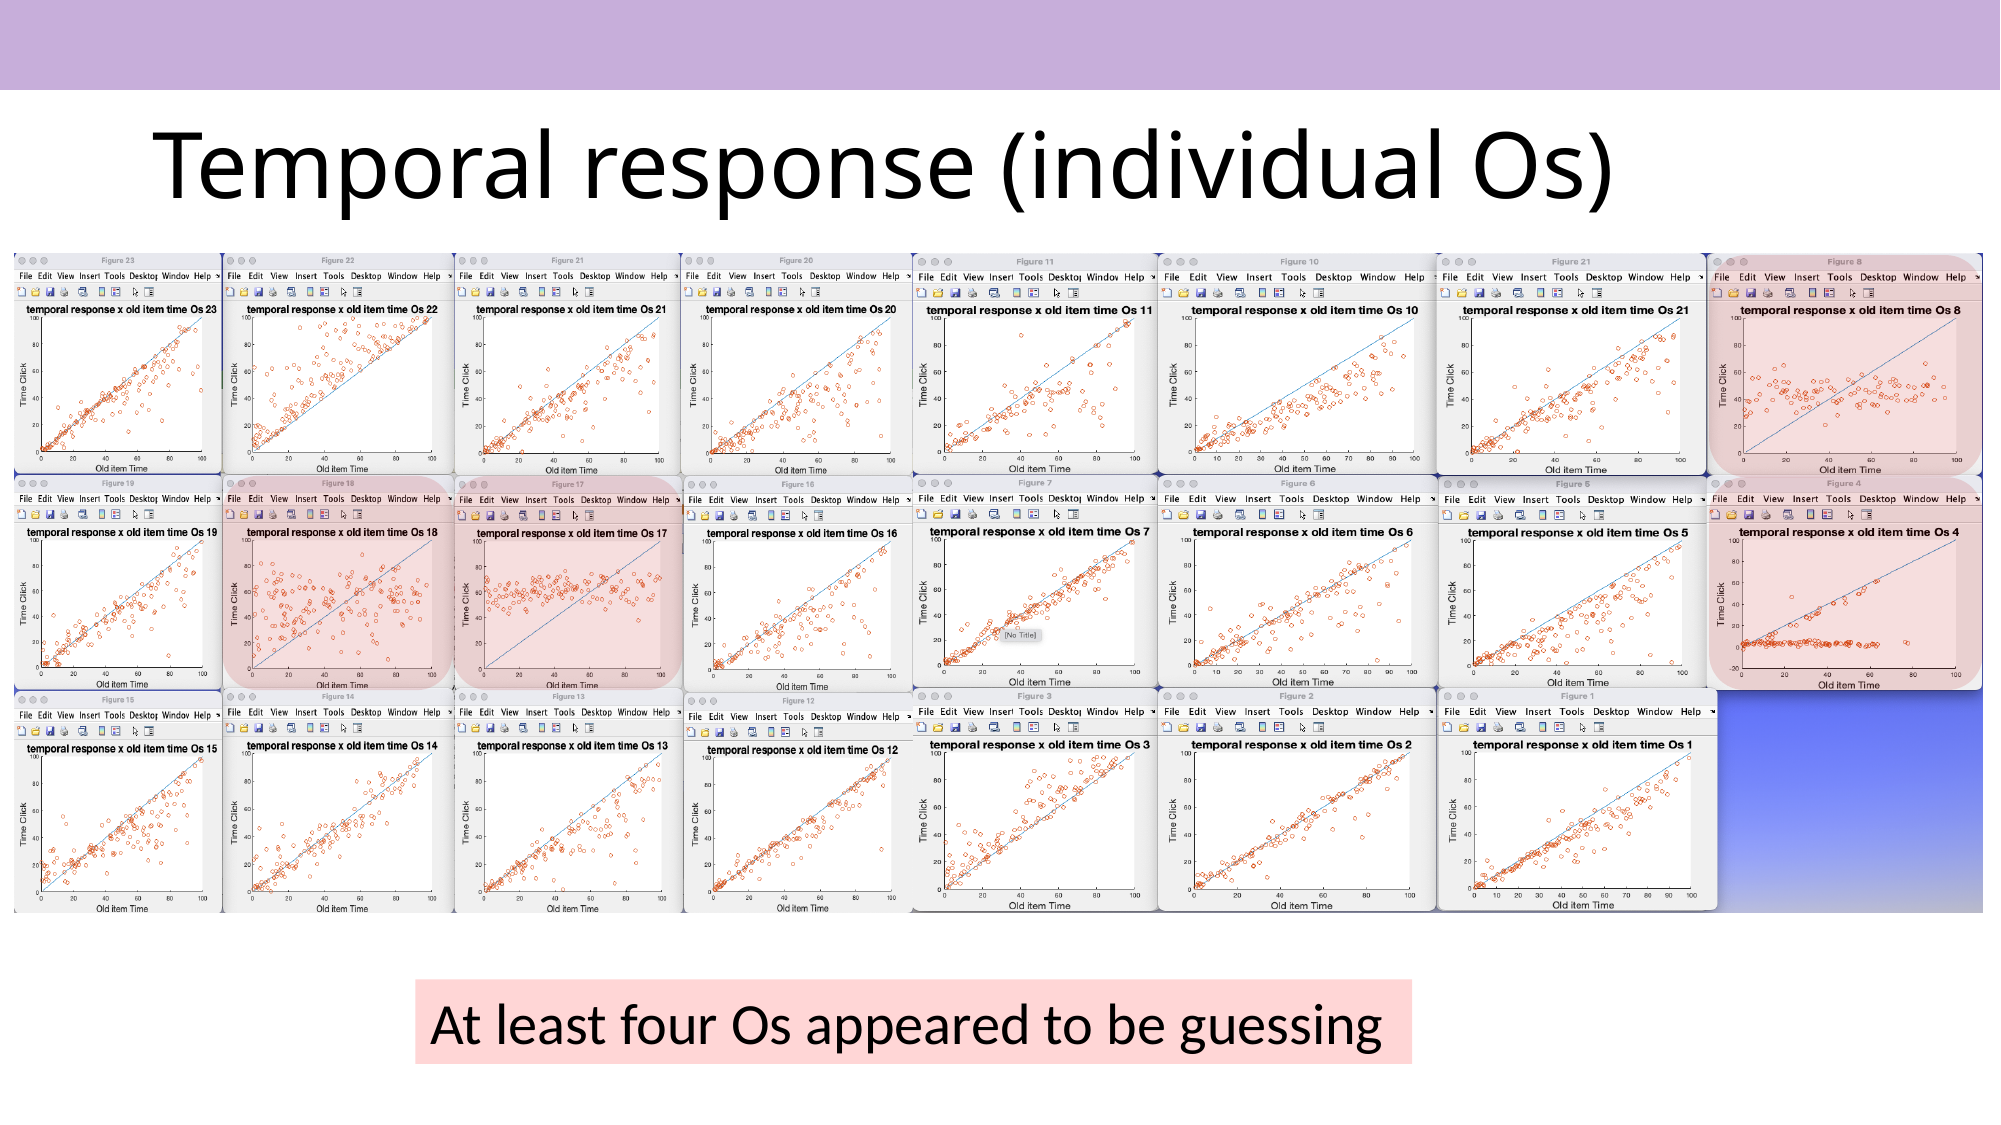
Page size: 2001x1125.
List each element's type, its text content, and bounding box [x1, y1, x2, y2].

text_box At least four Os appeared to be guessing [415, 979, 1413, 1064]
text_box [913, 253, 1983, 913]
title Temporal response (individual Os) [137, 59, 1863, 253]
text_box [0, 0, 2000, 91]
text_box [13, 253, 913, 913]
